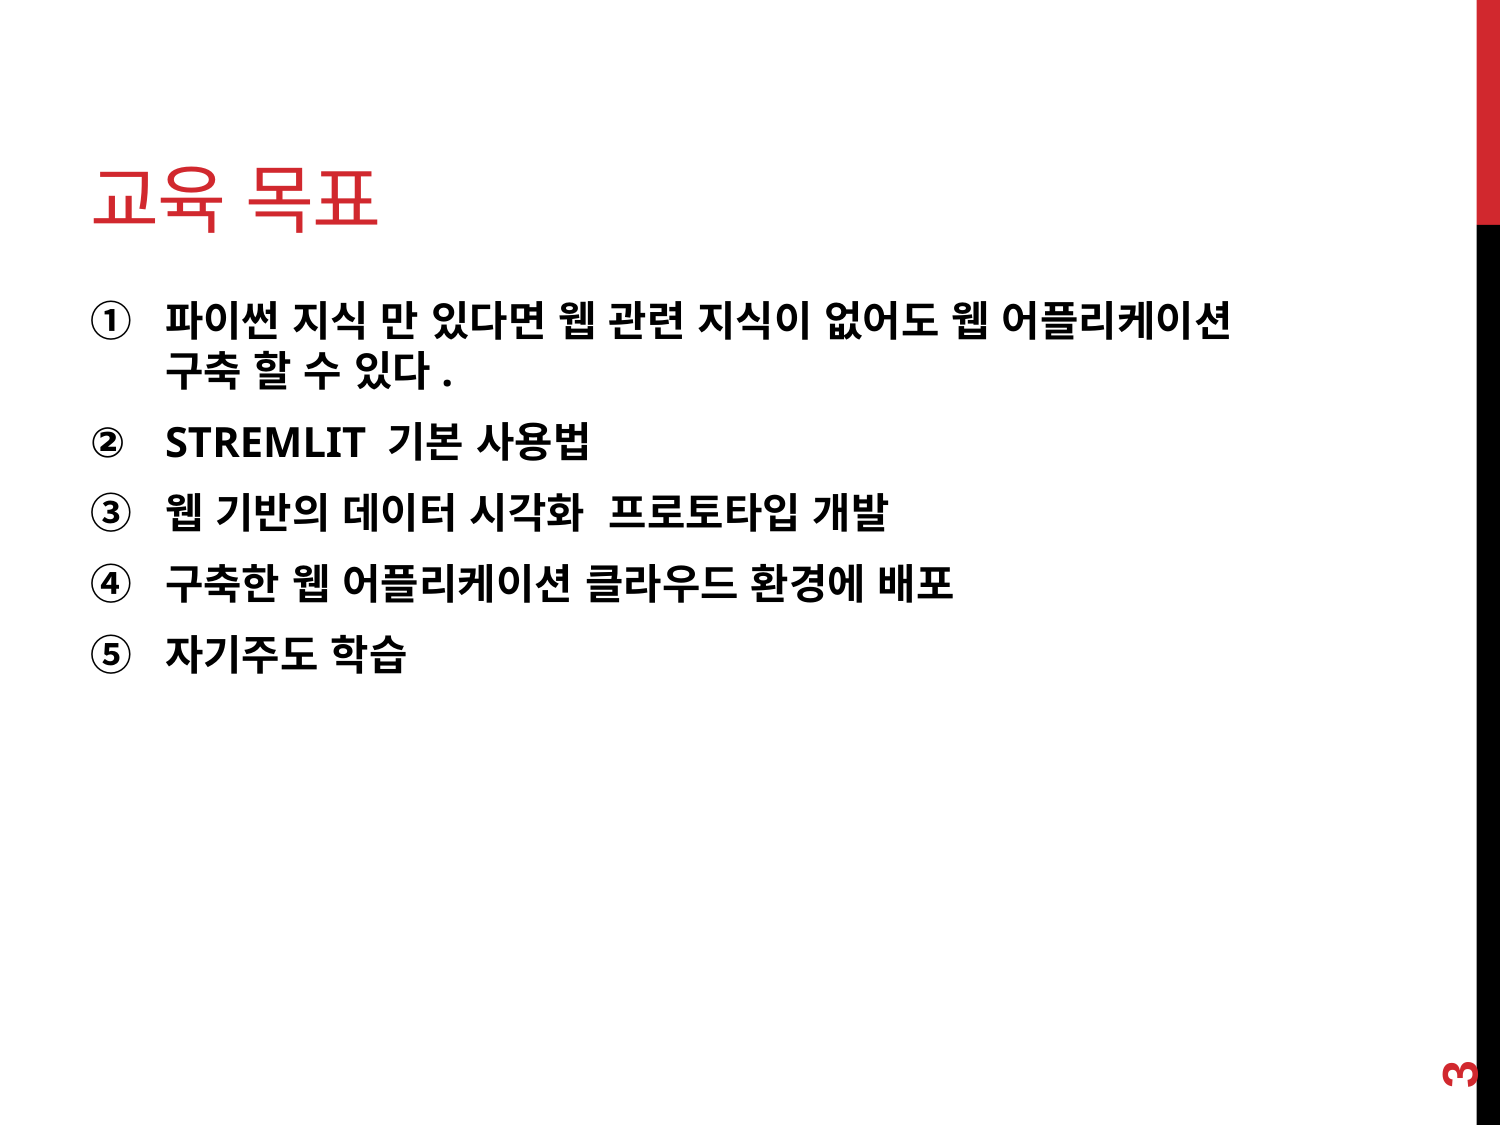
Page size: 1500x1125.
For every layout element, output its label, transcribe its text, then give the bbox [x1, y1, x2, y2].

title 교육 목표 [75, 25, 1025, 250]
list 파이썬 지식 만 있다면 웹 관련 지식이 없어도 웹 어플리케이션 구축 할 수 있다. STREMLIT 기본 사용법 웹 기반의 데이터 시각화 프로토타입 개발 구축한 웹 어플리케이션 클라우드 환경에 배포 자기주도 학습 [75, 287, 1325, 1012]
slide_number 3 [1427, 887, 1488, 1104]
